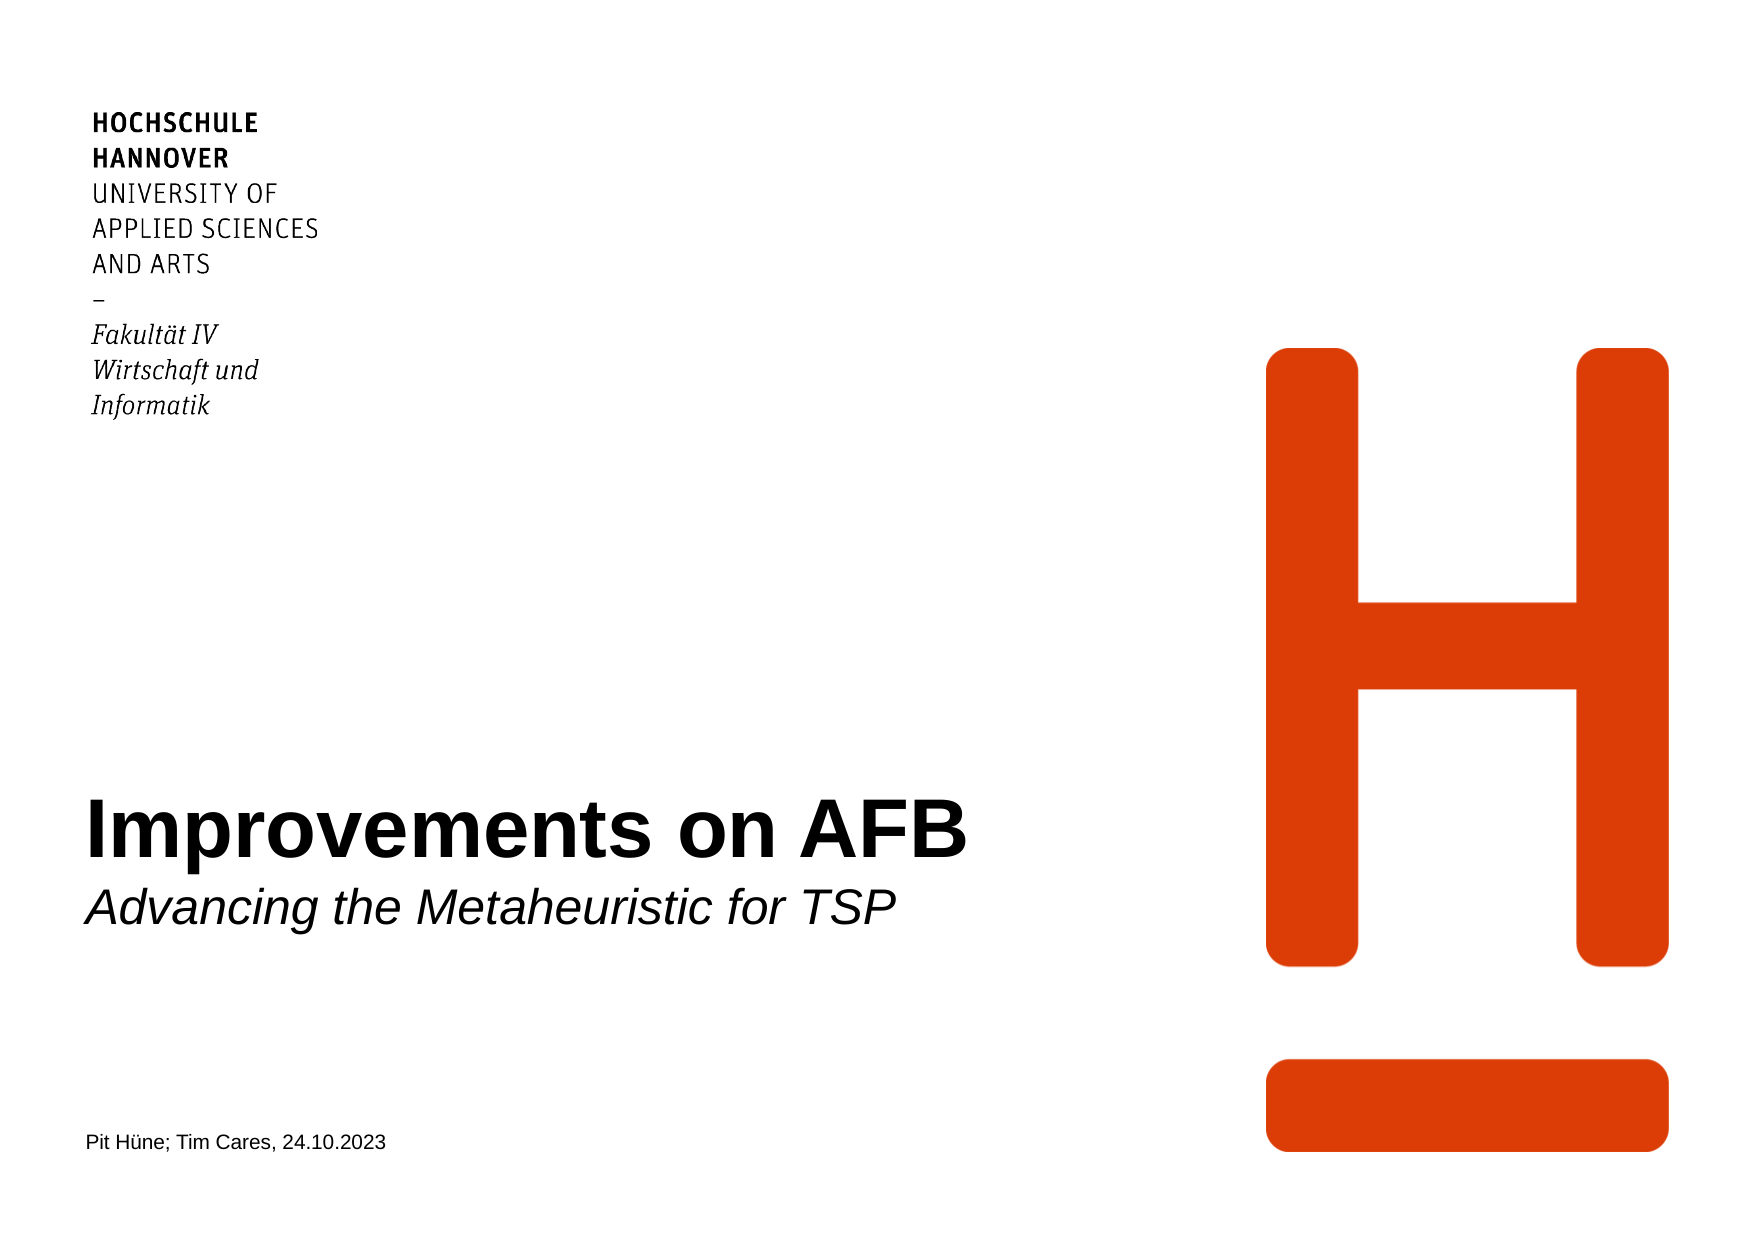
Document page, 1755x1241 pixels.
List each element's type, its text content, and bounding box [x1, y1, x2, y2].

subtitle Advancing the Metaheuristic for TSP [85, 868, 1232, 1034]
picture [91, 112, 317, 420]
text_box Pit Hüne; Tim Cares, 24.10.2023 [85, 1128, 1174, 1164]
title Improvements on AFB [85, 773, 1232, 868]
picture [1266, 348, 1669, 1152]
